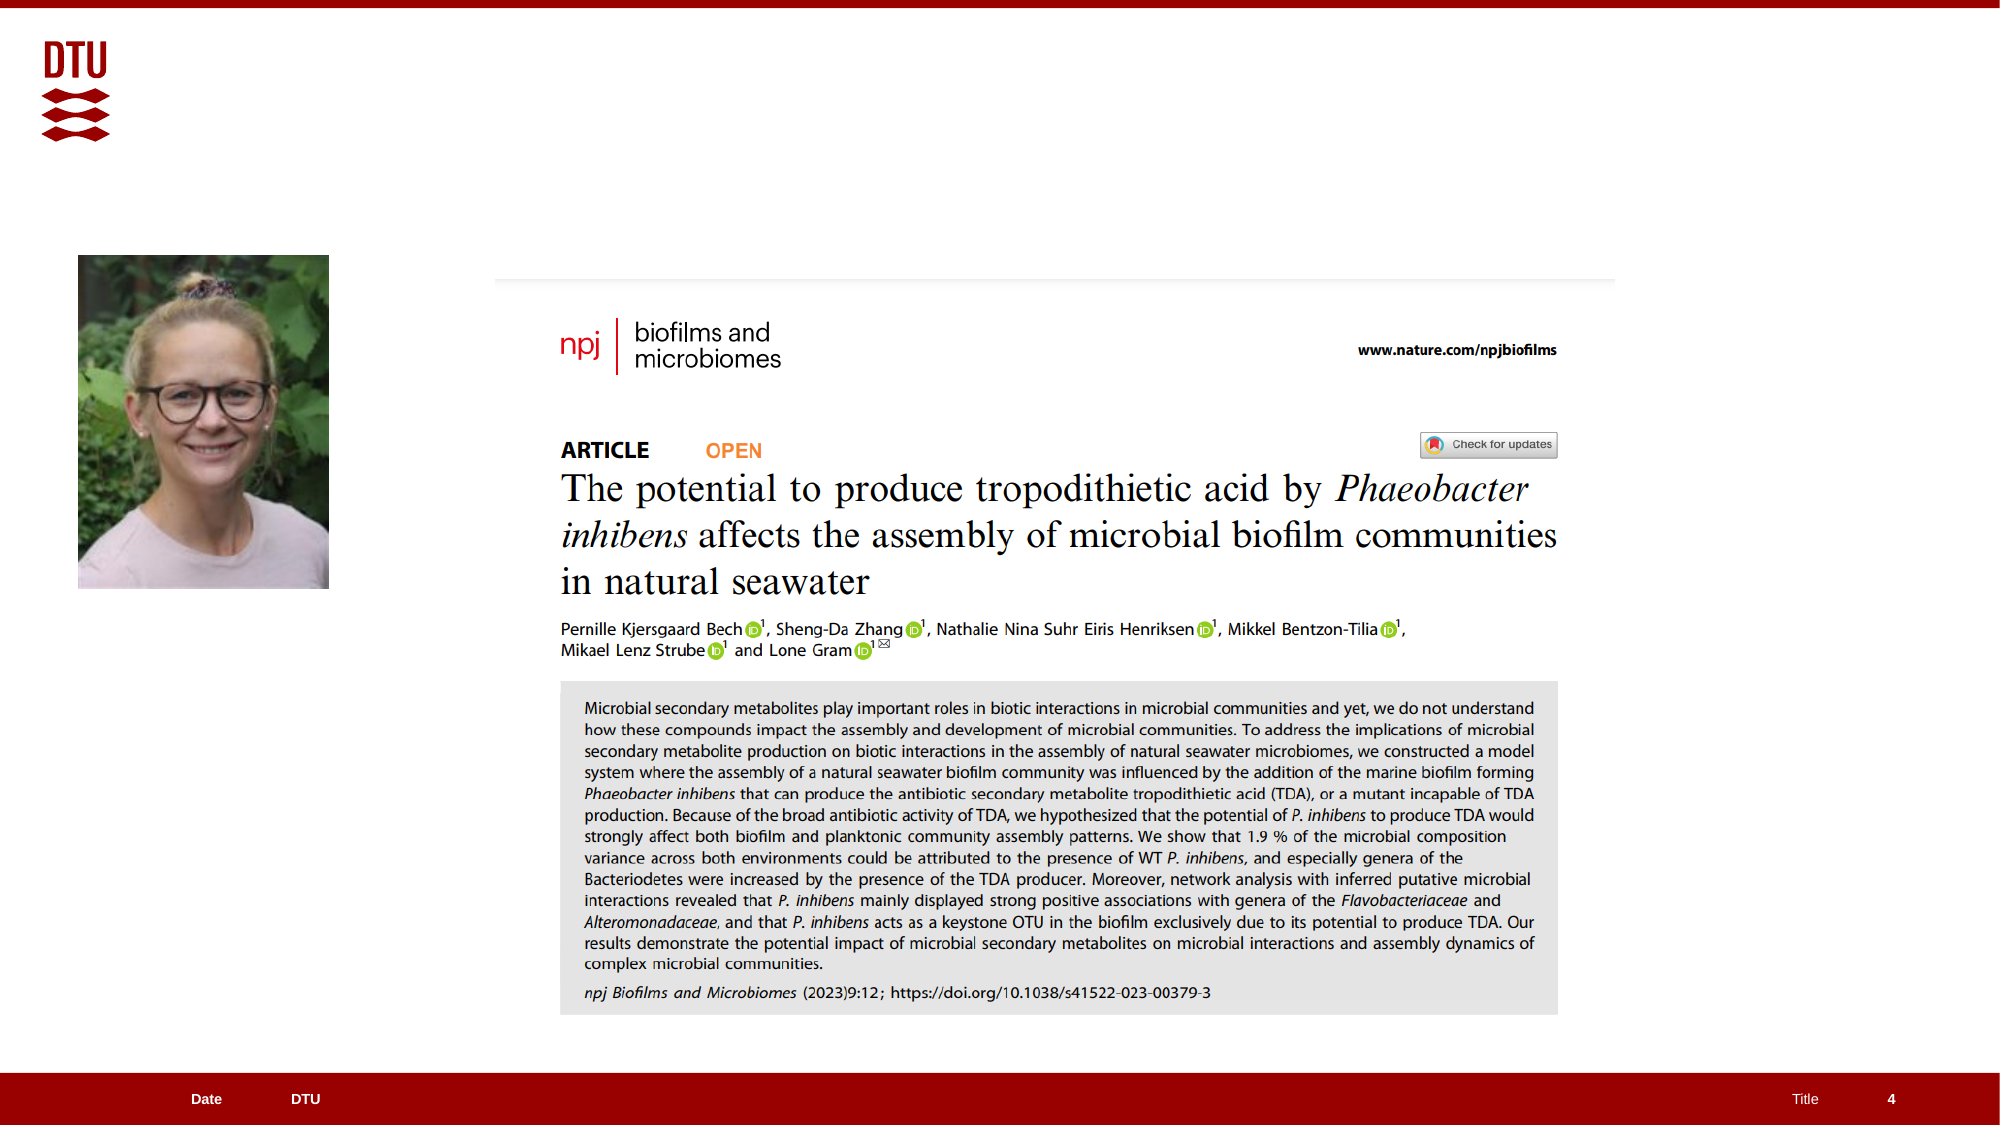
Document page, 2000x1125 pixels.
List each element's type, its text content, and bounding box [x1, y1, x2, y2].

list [495, 279, 1615, 1026]
picture [78, 255, 329, 589]
slide_number 4 [1887, 1073, 1959, 1125]
